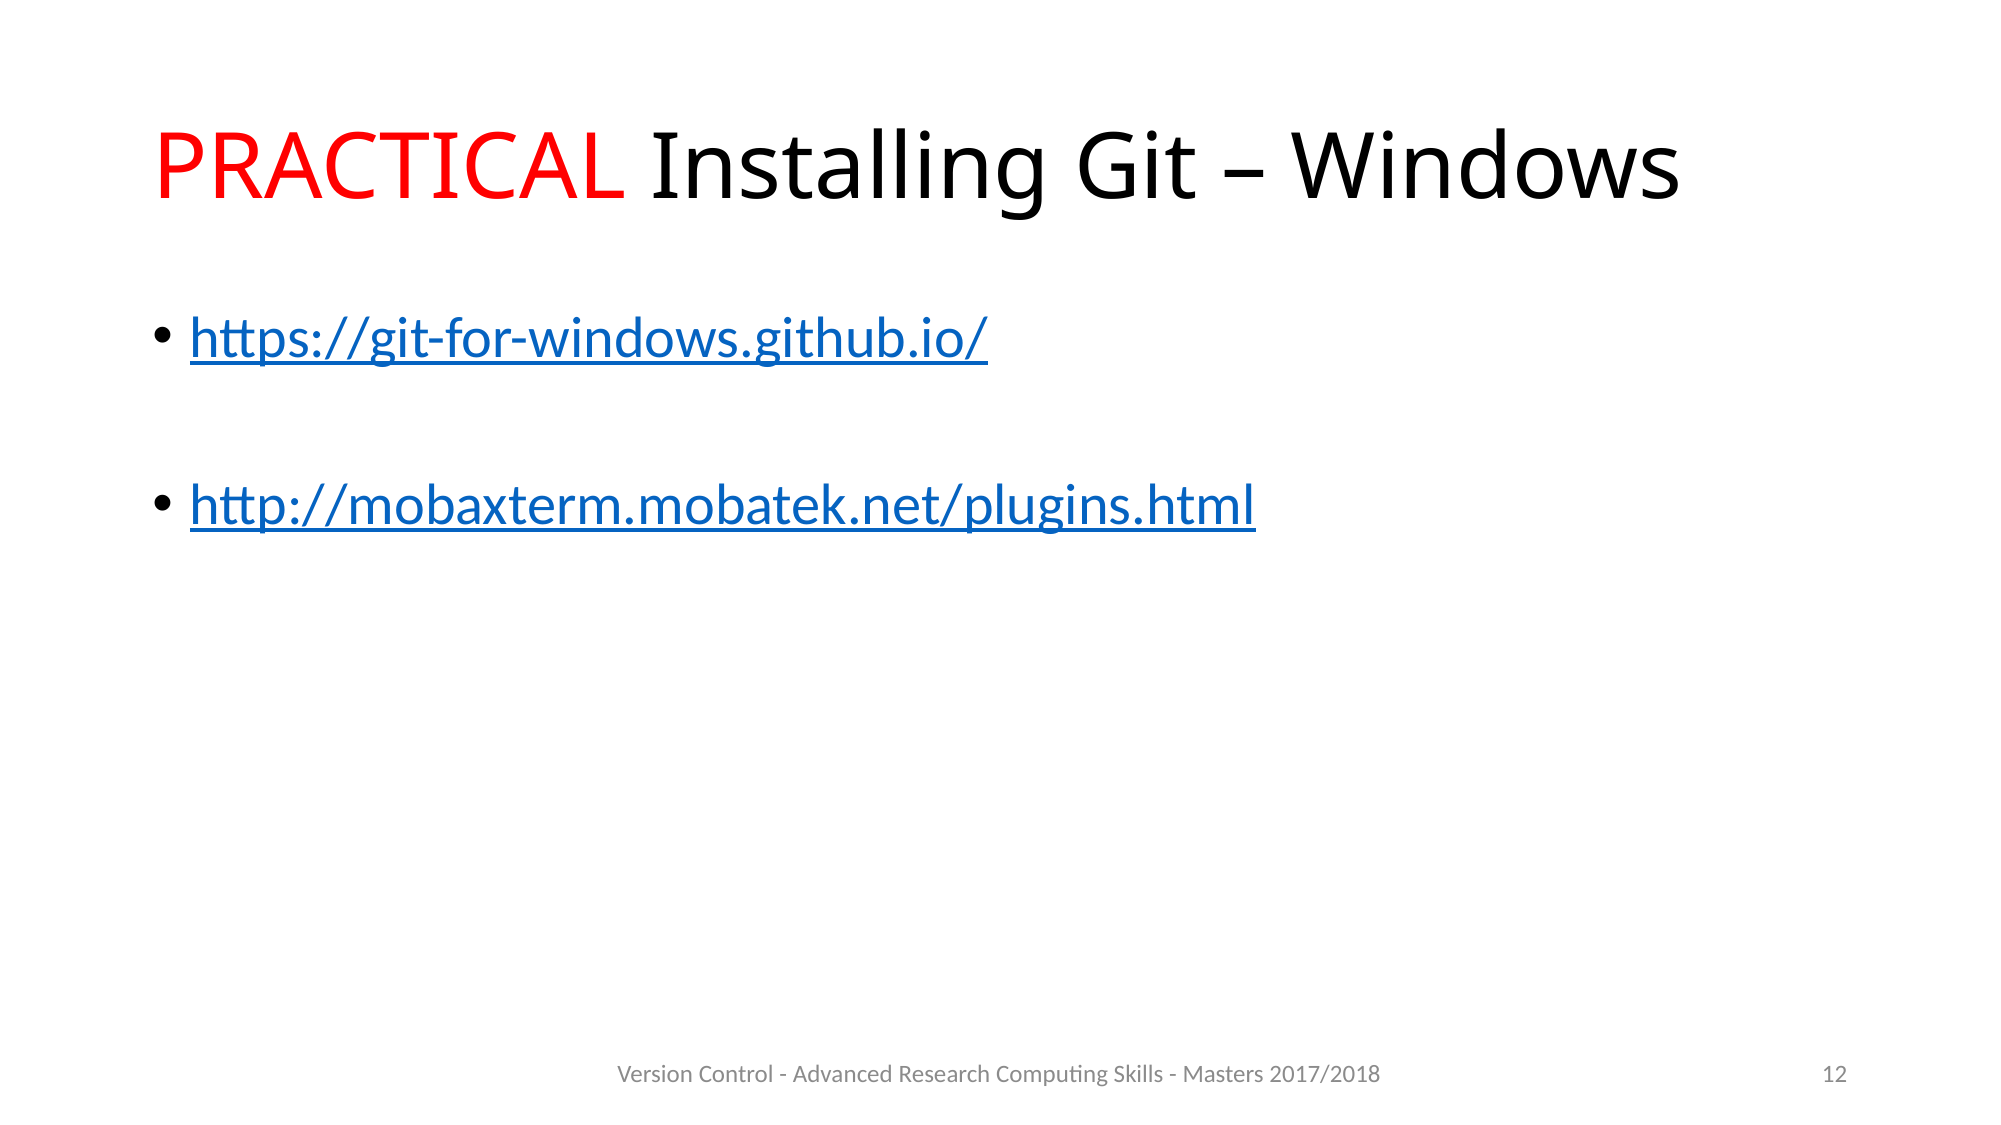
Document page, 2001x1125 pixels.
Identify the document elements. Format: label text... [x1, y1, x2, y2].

slide_number 12 [1412, 1042, 1863, 1103]
footer Version Control - Advanced Research Computing Skills - Masters 2017/2018 [587, 1042, 1412, 1103]
title PRACTICAL Installing Git – Windows [137, 59, 1863, 278]
list https://git-for-windows.github.io/ http://mobaxterm.mobatek.net/plugins.html [137, 299, 1863, 1014]
